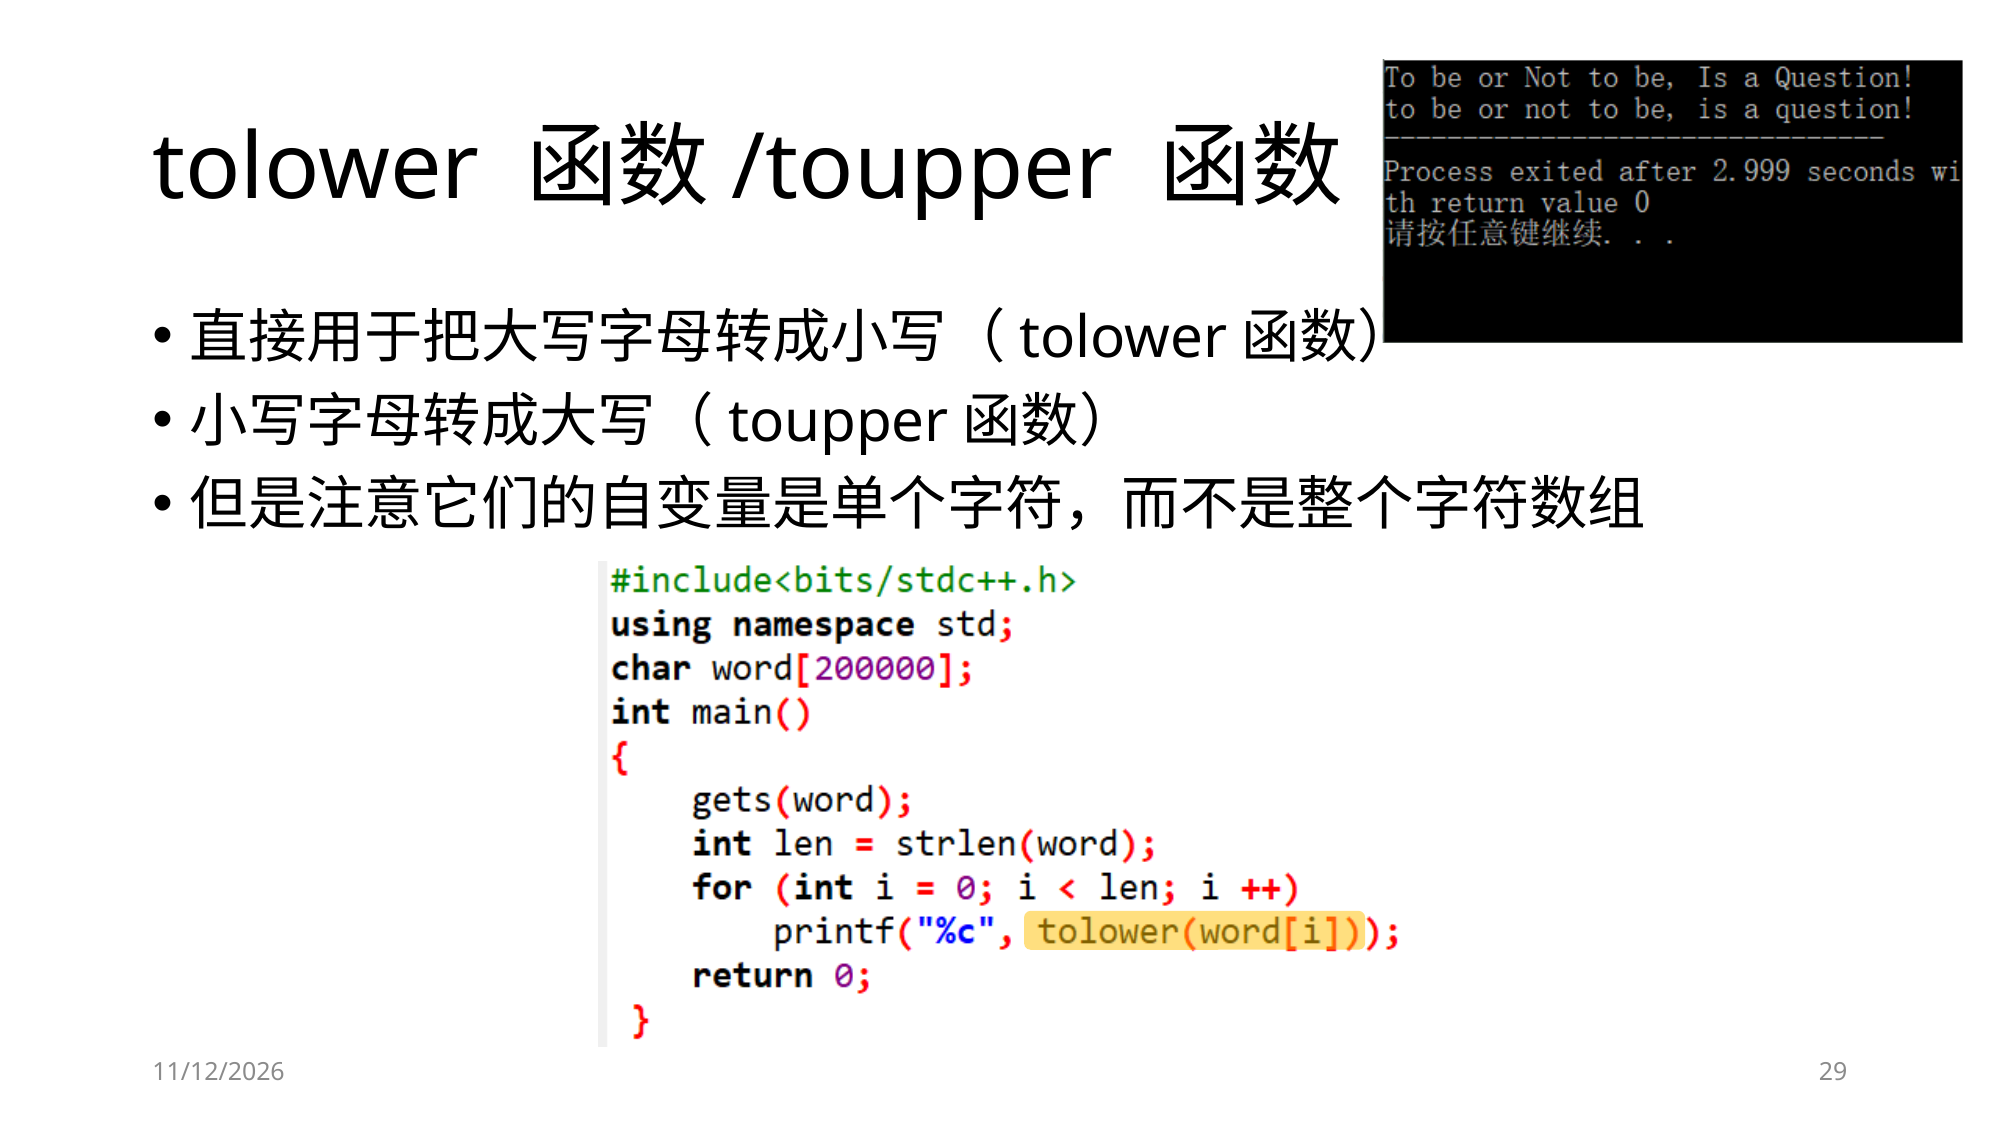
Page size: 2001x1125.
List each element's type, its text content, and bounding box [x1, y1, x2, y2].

list 直接用于把大写字母转成小写（tolower函数） 小写字母转成大写（toupper函数） 但是注意它们的自变量是单个字符，而不是整个字符数组 [137, 299, 1863, 1014]
slide_number 29 [1412, 1042, 1863, 1103]
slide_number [137, 1042, 588, 1103]
title tolower 函数/toupper 函数 [137, 59, 1382, 278]
picture [1382, 59, 1964, 343]
picture [598, 561, 1402, 1047]
